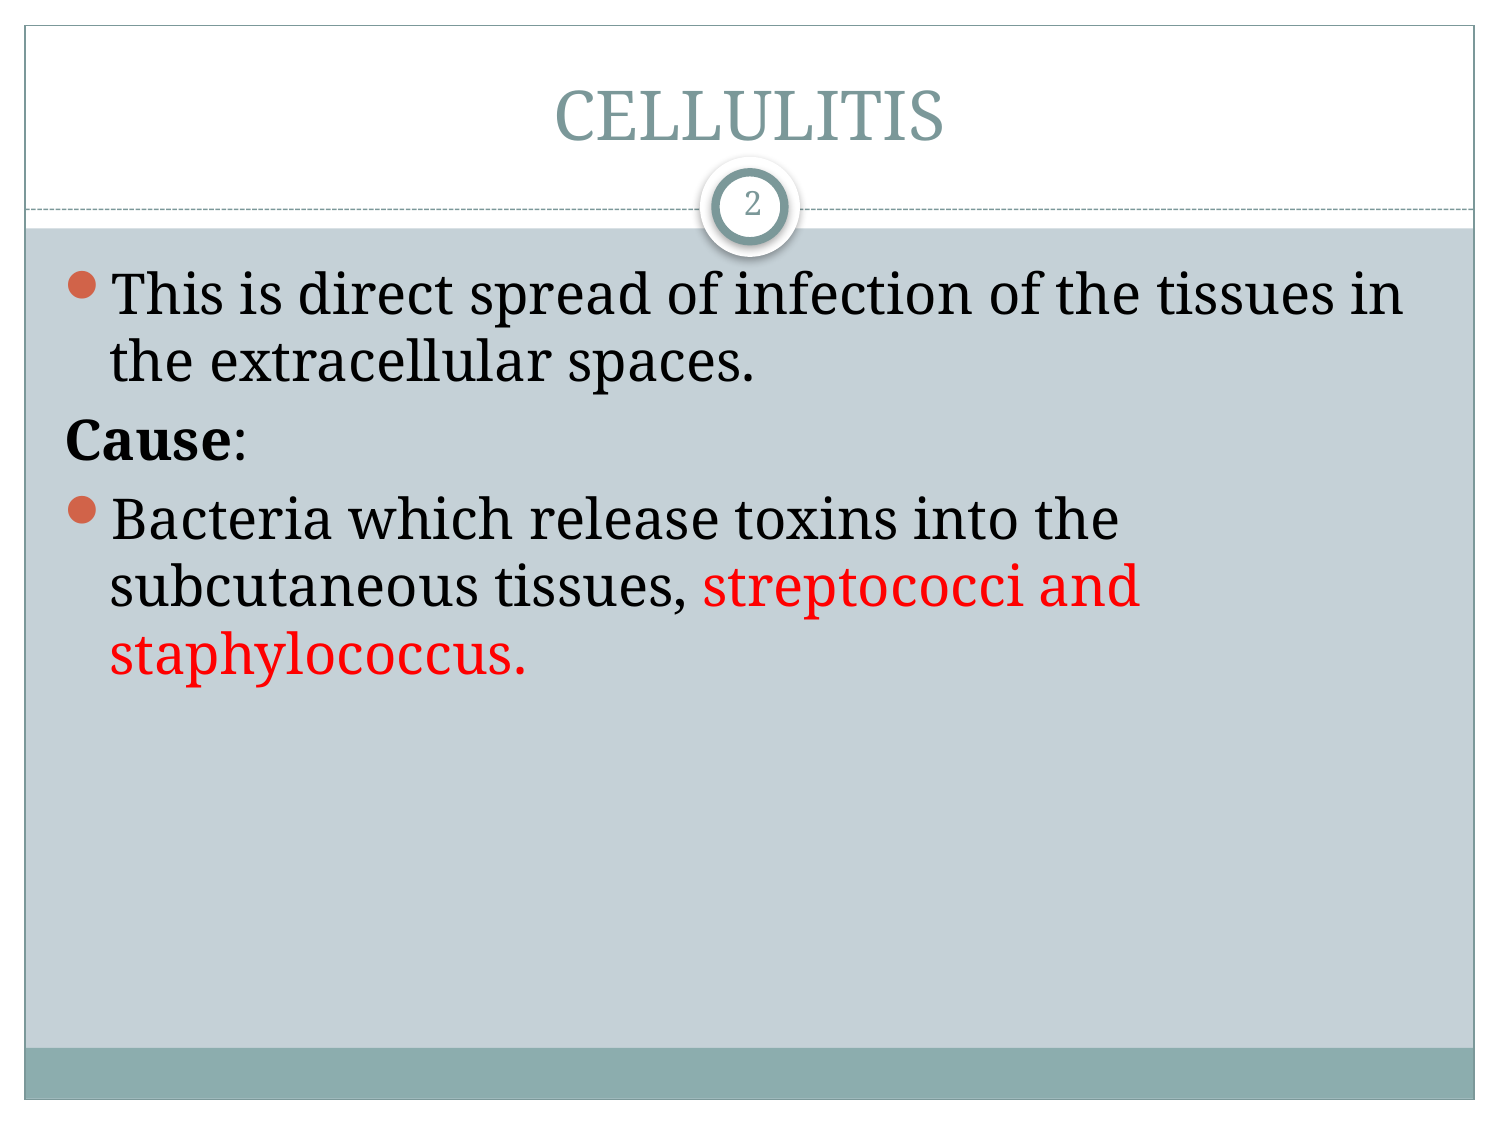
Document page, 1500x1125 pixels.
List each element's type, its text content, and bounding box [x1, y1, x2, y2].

list This is direct spread of infection of the tissues in the extracellular spaces. Cause: Bacteria which release toxins into the subcutaneous tissues, streptococci and staphylococcus. [49, 250, 1445, 1001]
slide_number 2 [715, 168, 791, 241]
title CELLULITIS [49, 37, 1450, 162]
